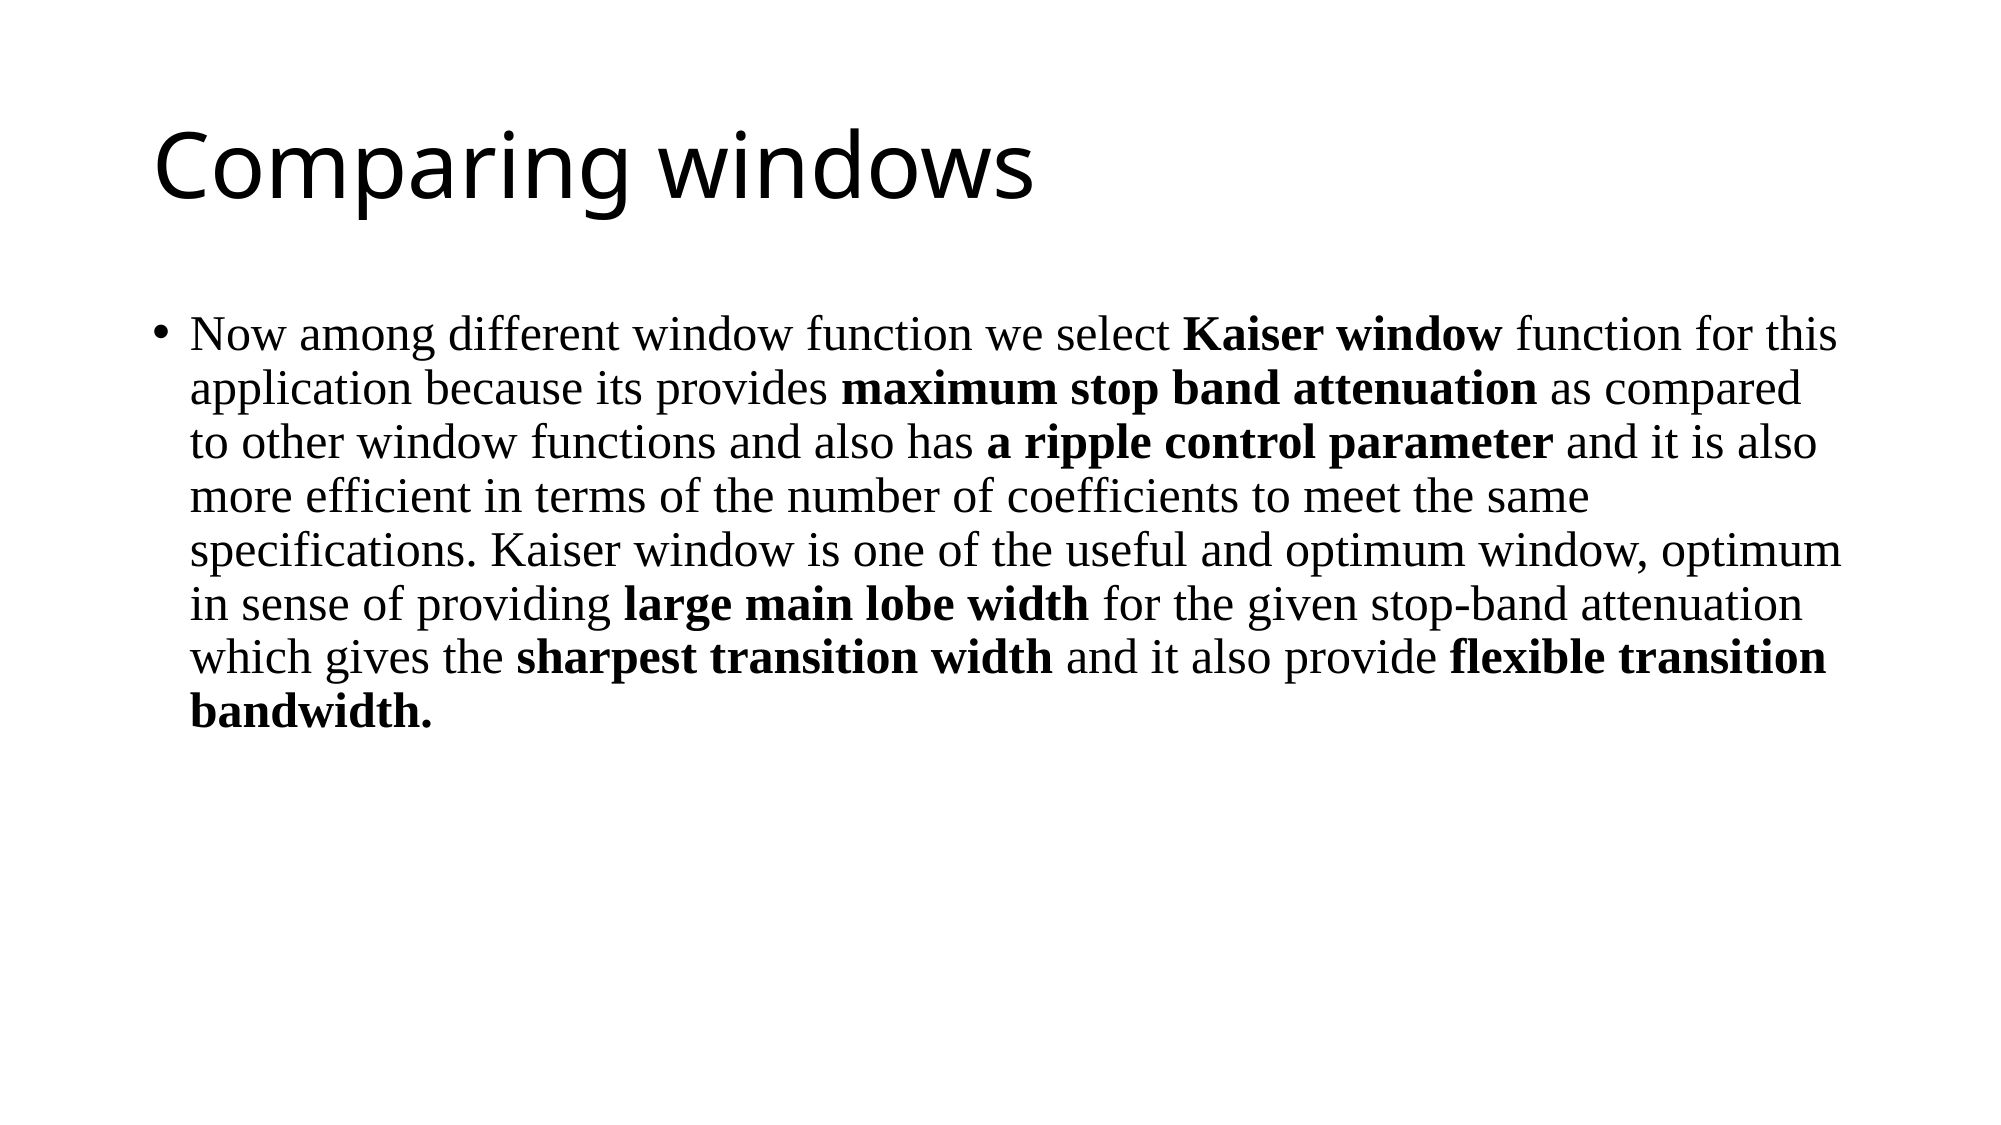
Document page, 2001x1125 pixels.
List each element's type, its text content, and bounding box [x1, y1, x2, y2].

list Now among different window function we select Kaiser window function for this application because its provides maximum stop band attenuation as compared to other window functions and also has a ripple control parameter and it is also more efficient in terms of the number of coefficients to meet the same specifications. Kaiser window is one of the useful and optimum window, optimum in sense of providing large main lobe width for the given stop-band attenuation which gives the sharpest transition width and it also provide flexible transition bandwidth. [137, 299, 1863, 1014]
title Comparing windows [137, 59, 1863, 278]
